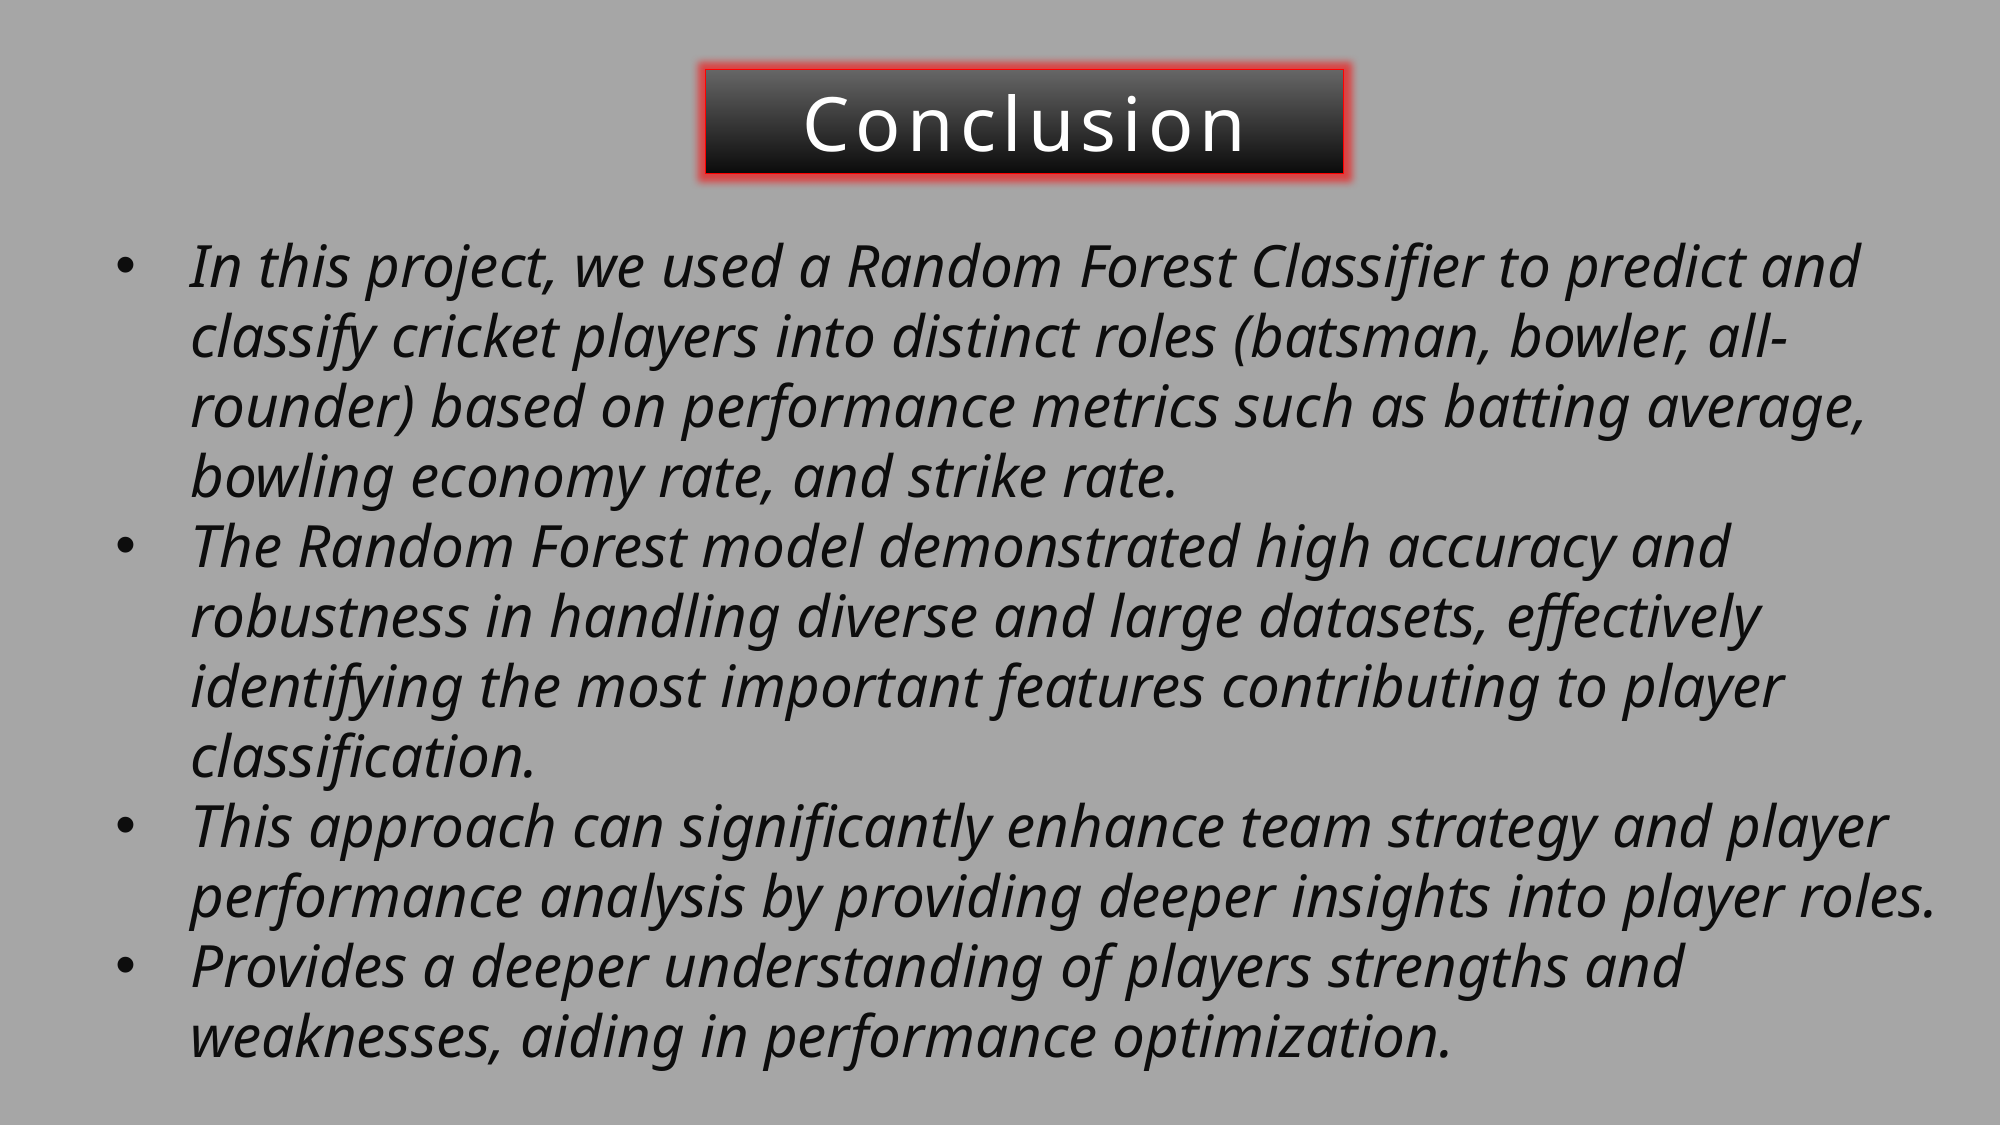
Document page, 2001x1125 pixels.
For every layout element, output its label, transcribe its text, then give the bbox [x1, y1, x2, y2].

text_box In this project, we used a Random Forest Classifier to predict and classify cricket players into distinct roles (batsman, bowler, all-rounder) based on performance metrics such as batting average, bowling economy rate, and strike rate. The Random Forest model demonstrated high accuracy and robustness in handling diverse and large datasets, effectively identifying the most important features contributing to player classification. This approach can significantly enhance team strategy and player performance analysis by providing deeper insights into player roles. Provides a deeper understanding of players strengths and weaknesses, aiding in performance optimization. [25, 222, 1983, 1125]
text_box Conclusion [705, 69, 1344, 174]
text_box [0, 0, 2000, 1125]
